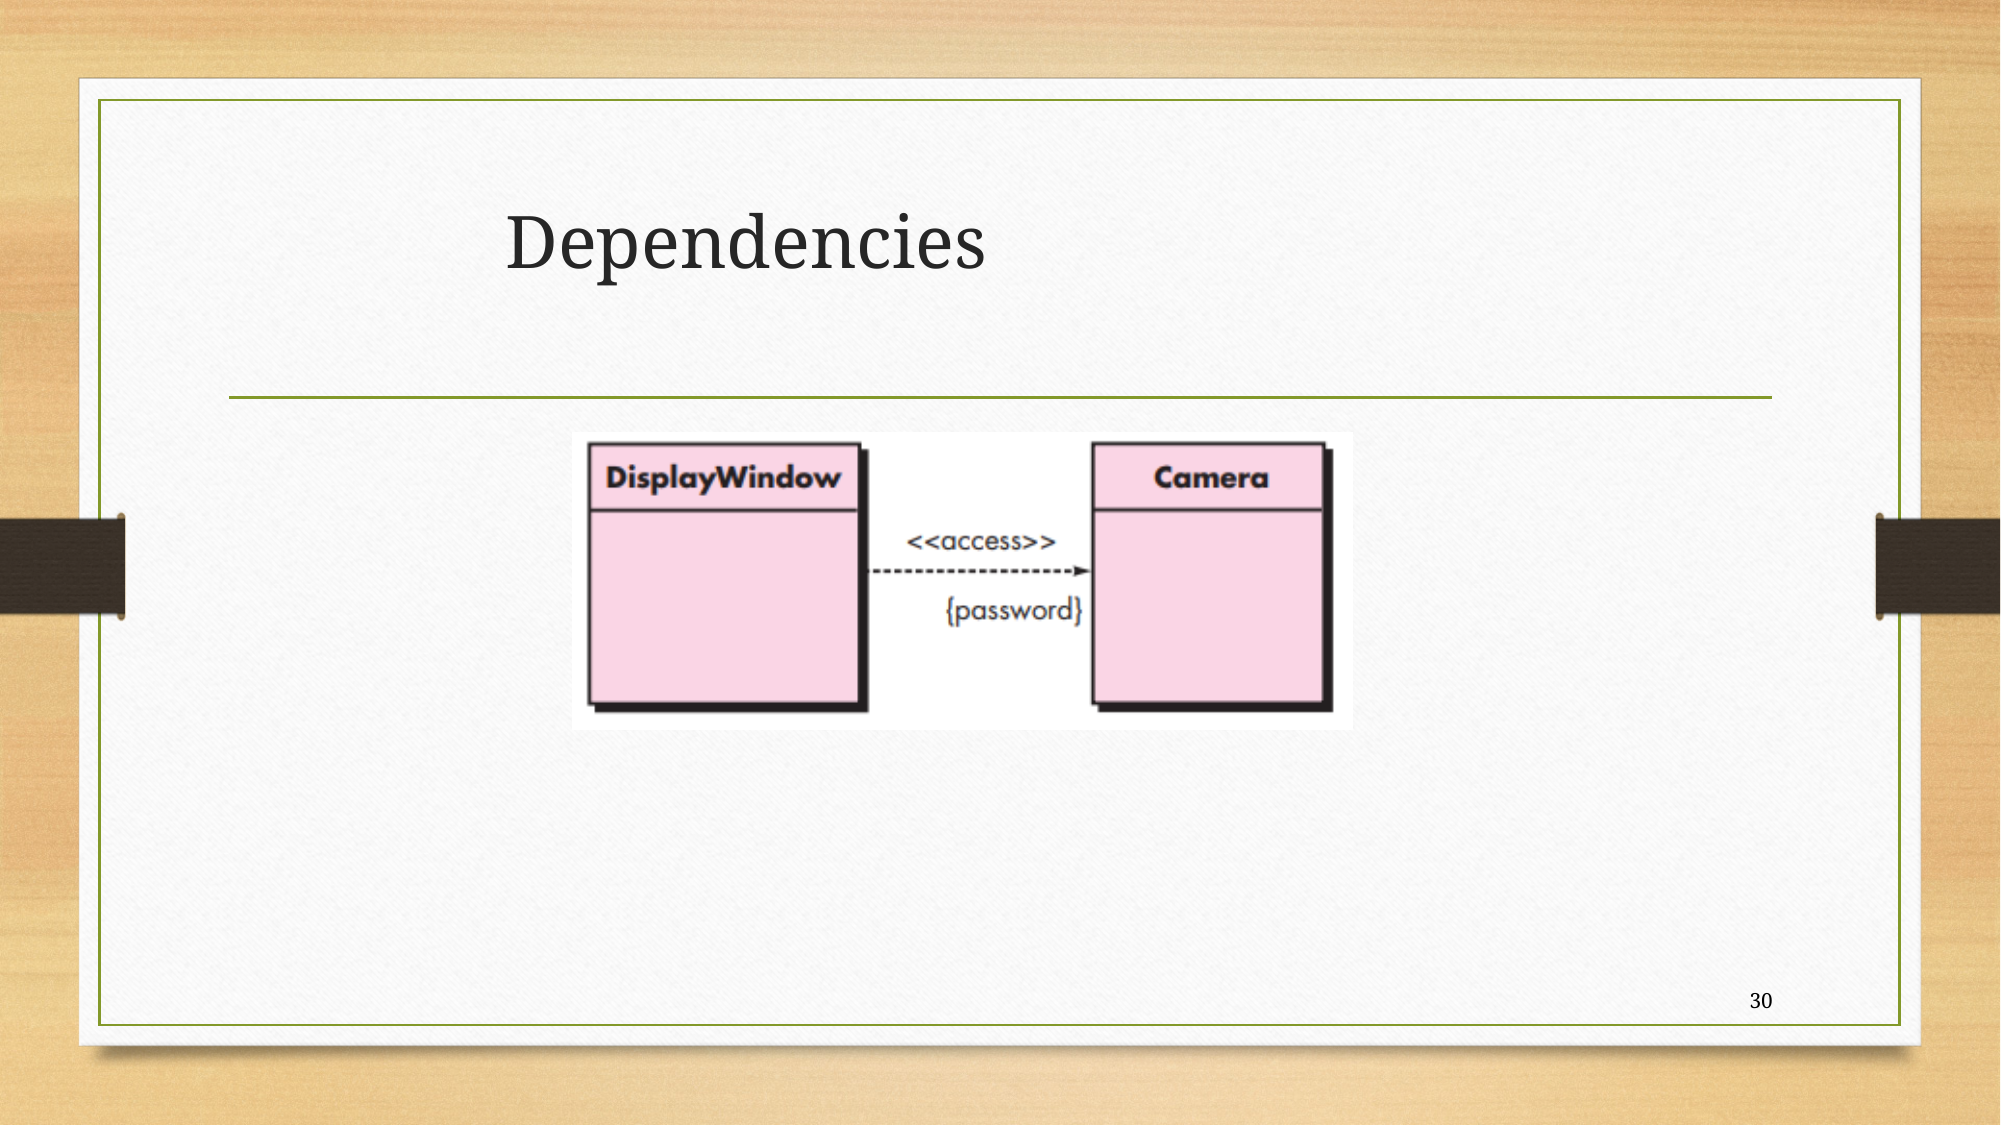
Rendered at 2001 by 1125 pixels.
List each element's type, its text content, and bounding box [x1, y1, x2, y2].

picture [0, 0, 2001, 1125]
slide_number 30 [1698, 979, 1788, 1025]
title Dependencies [450, 187, 1043, 292]
